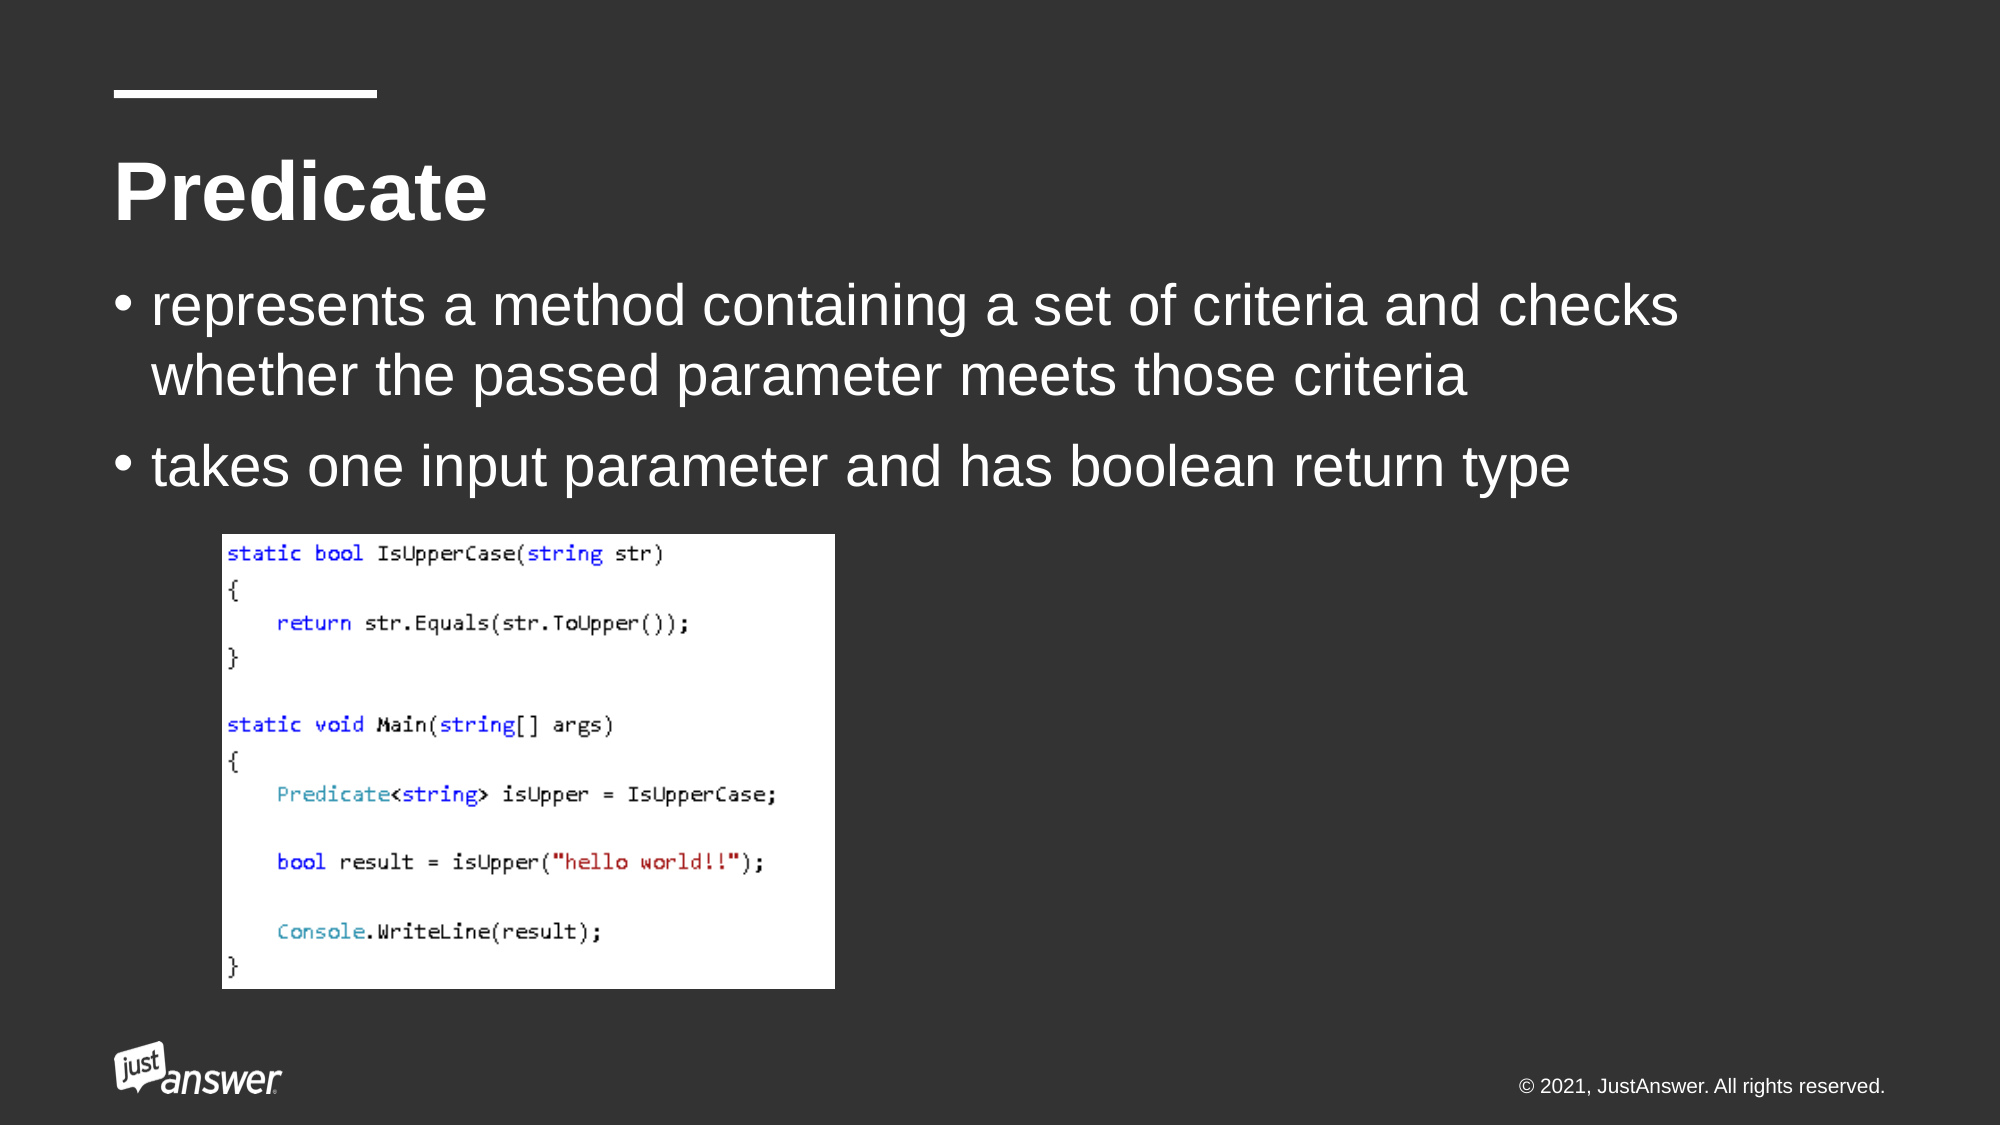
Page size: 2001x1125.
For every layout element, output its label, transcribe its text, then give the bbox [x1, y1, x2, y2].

picture [114, 1041, 283, 1094]
title Predicate [114, 148, 1886, 267]
list represents a method containing a set of criteria and checks whether the passed parameter meets those criteria takes one input parameter and has boolean return type [114, 267, 1886, 976]
picture [222, 534, 835, 990]
